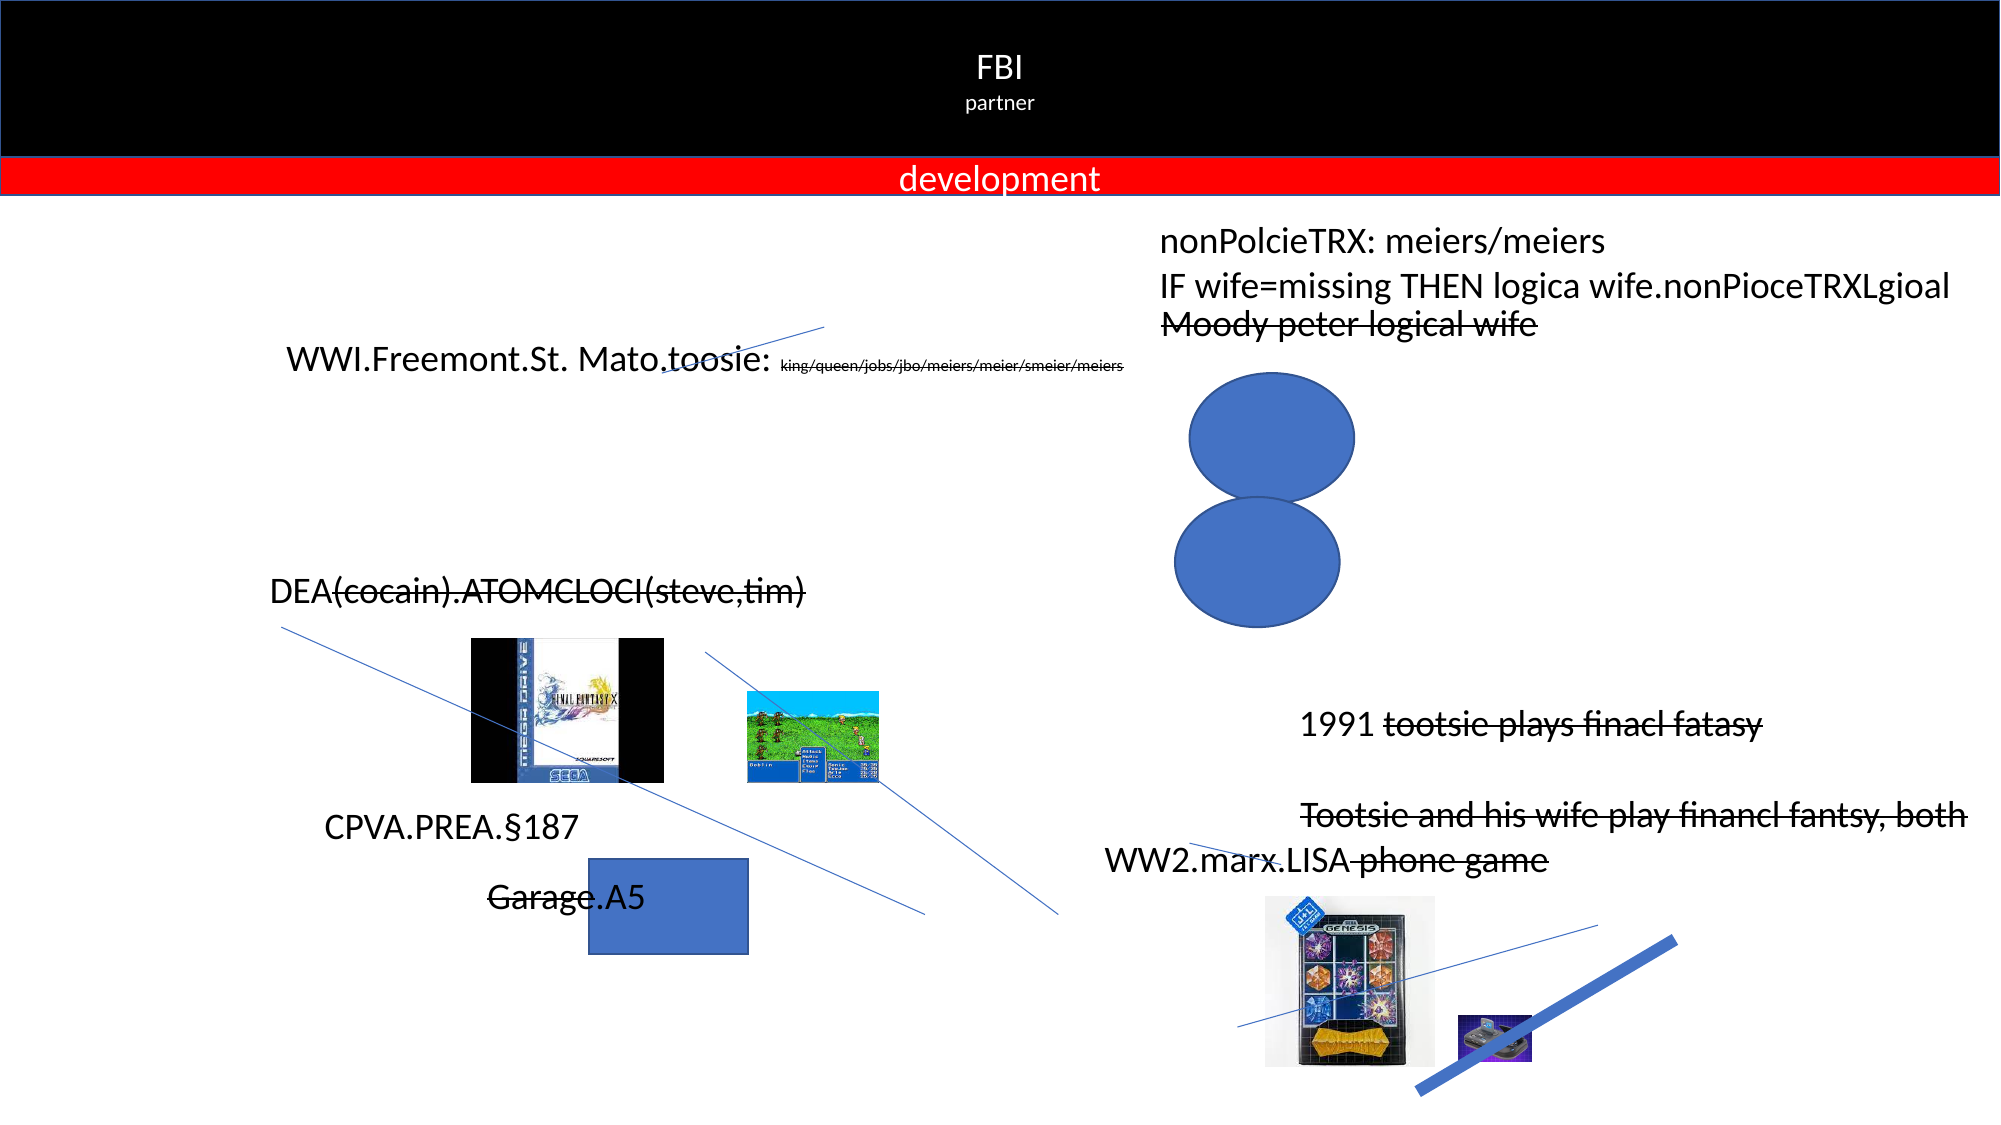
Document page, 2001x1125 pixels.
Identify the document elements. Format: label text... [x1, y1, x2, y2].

text_box WW2.marx.LISA phone game [1089, 827, 1564, 888]
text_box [926, 652, 1059, 915]
text_box FBI partner [0, 0, 2000, 156]
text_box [281, 627, 926, 915]
text_box development [0, 156, 2000, 196]
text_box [1237, 925, 1598, 1028]
text_box WWI.Freemont.St. Mato.toosie: king/queen/jobs/jbo/meiers/meier/smeier/meiers [271, 327, 1139, 387]
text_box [661, 327, 825, 374]
text_box 1991 tootsie plays finacl fatasy [1284, 691, 1779, 752]
text_box Moody peter logical wife [1146, 314, 1553, 352]
picture [1265, 896, 1436, 925]
text_box DEA(cocain).ATOMCLOCI(steve,tim) [255, 558, 822, 619]
picture [1265, 1028, 1417, 1067]
text_box [588, 915, 749, 955]
text_box nonPolcieTRX: meiers/meiers IF wife=missing THEN logica wife.nonPioceTRXLgioal [1144, 208, 1966, 314]
text_box Tootsie and his wife play financl fantsy, both [1285, 782, 1983, 843]
text_box [1173, 495, 1341, 629]
text_box [1188, 372, 1356, 502]
text_box Garage.A5 [472, 915, 661, 925]
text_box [1417, 939, 1676, 1092]
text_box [1189, 843, 1282, 865]
